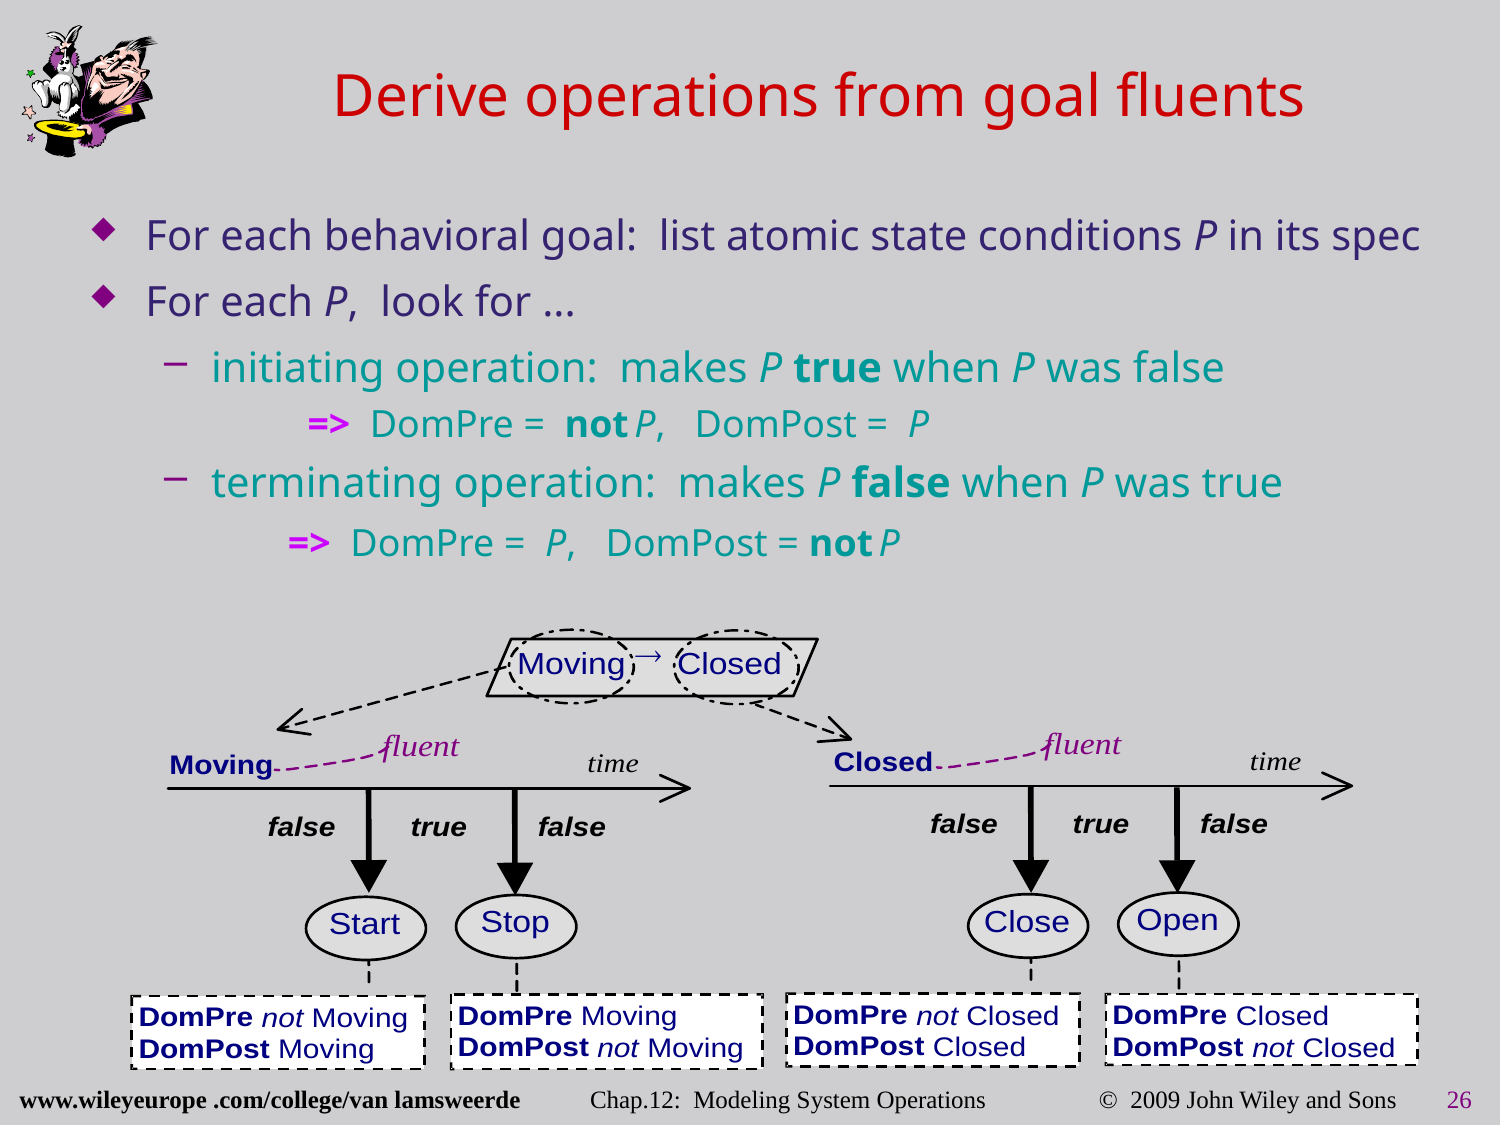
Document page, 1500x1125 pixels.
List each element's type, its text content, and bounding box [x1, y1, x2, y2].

title Derive operations from goal fluents [168, 30, 1470, 156]
list For each behavioral goal: list atomic state conditions P in its spec For each P, look for ... initiating operation: makes P true when P was false => DomPre = not P, DomPost = P terminating operation: makes P false when P was true => DomPre = P, DomPost = not P [36, 160, 1474, 607]
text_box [126, 616, 1431, 1079]
picture [21, 23, 160, 159]
